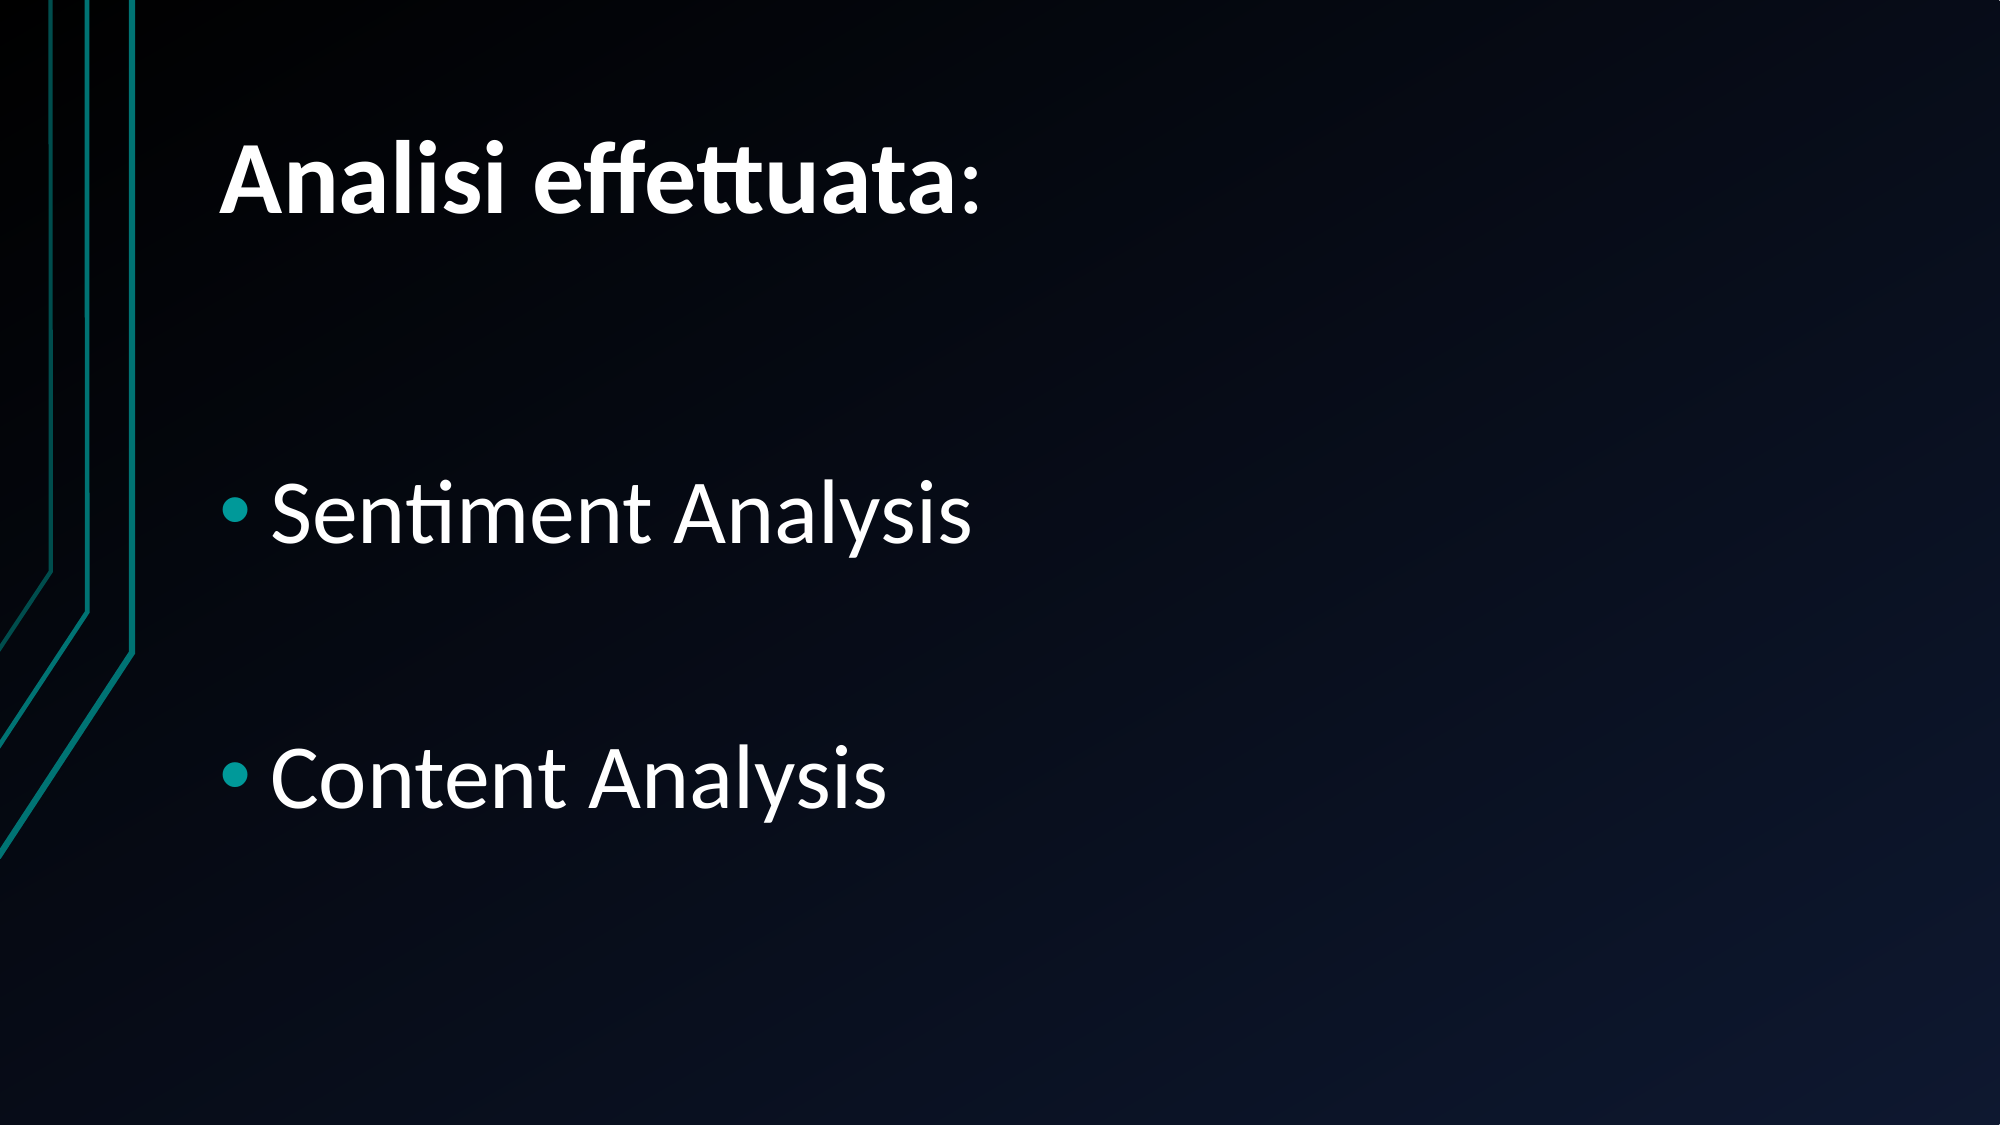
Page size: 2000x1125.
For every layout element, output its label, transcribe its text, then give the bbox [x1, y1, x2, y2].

list Sentiment Analysis Content Analysis [199, 279, 1900, 1012]
title Analisi effettuata: [199, 45, 1900, 246]
